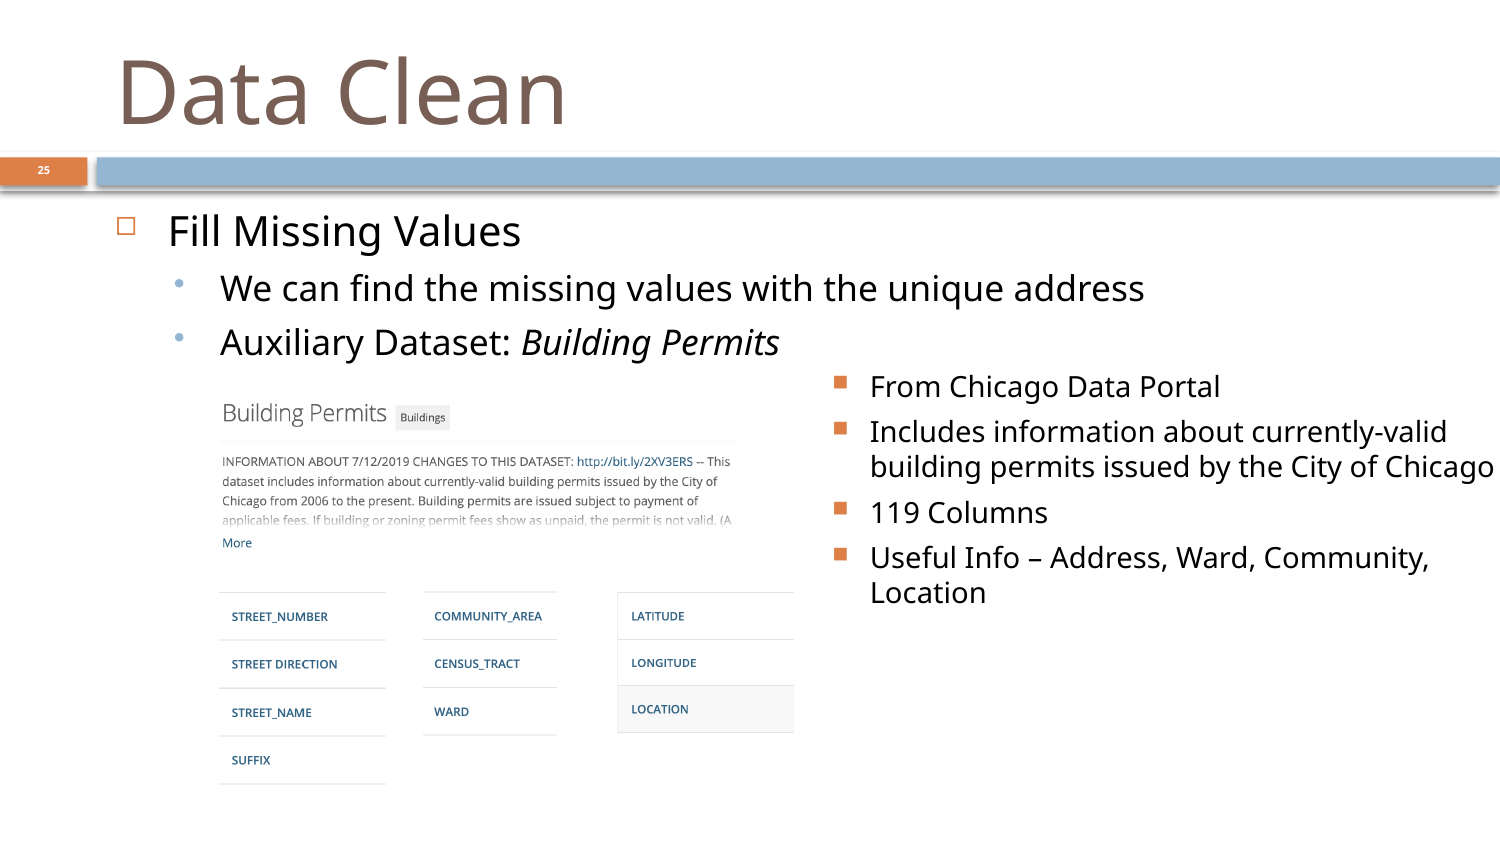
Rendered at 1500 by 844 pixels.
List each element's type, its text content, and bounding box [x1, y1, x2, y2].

picture [616, 590, 794, 734]
text_box From Chicago Data Portal Includes information about currently-valid building permits issued by the City of Chicago 119 Columns Useful Info – Address, Ward, Community, Location [705, 360, 1500, 797]
picture [218, 591, 386, 785]
slide_number 25 [0, 156, 88, 187]
list Fill Missing Values We can find the missing values with the unique address Auxiliary Dataset: Building Permits [100, 196, 1438, 750]
picture [218, 394, 740, 553]
title Data Clean [100, 28, 1438, 150]
picture [423, 591, 558, 736]
